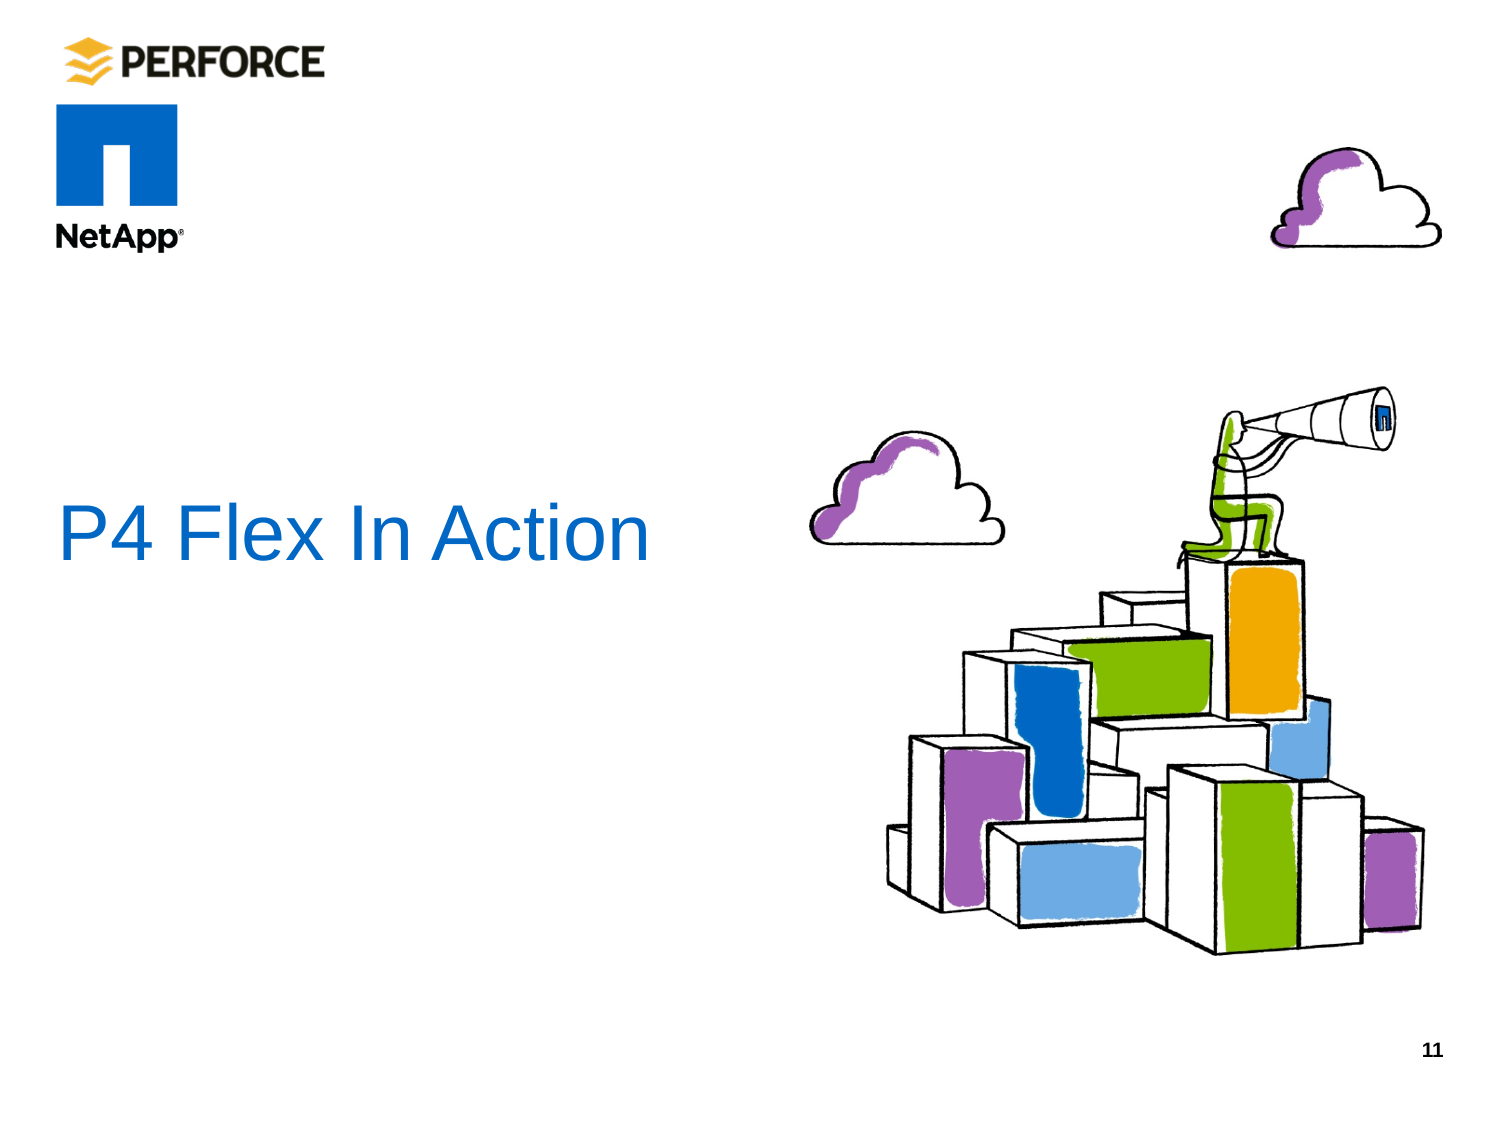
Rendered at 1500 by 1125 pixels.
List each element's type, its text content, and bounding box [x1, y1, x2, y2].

picture [54, 100, 186, 255]
picture [809, 147, 1442, 956]
slide_number 11 [1346, 1028, 1460, 1067]
picture [63, 37, 325, 86]
title P4 Flex In Action [57, 286, 734, 577]
